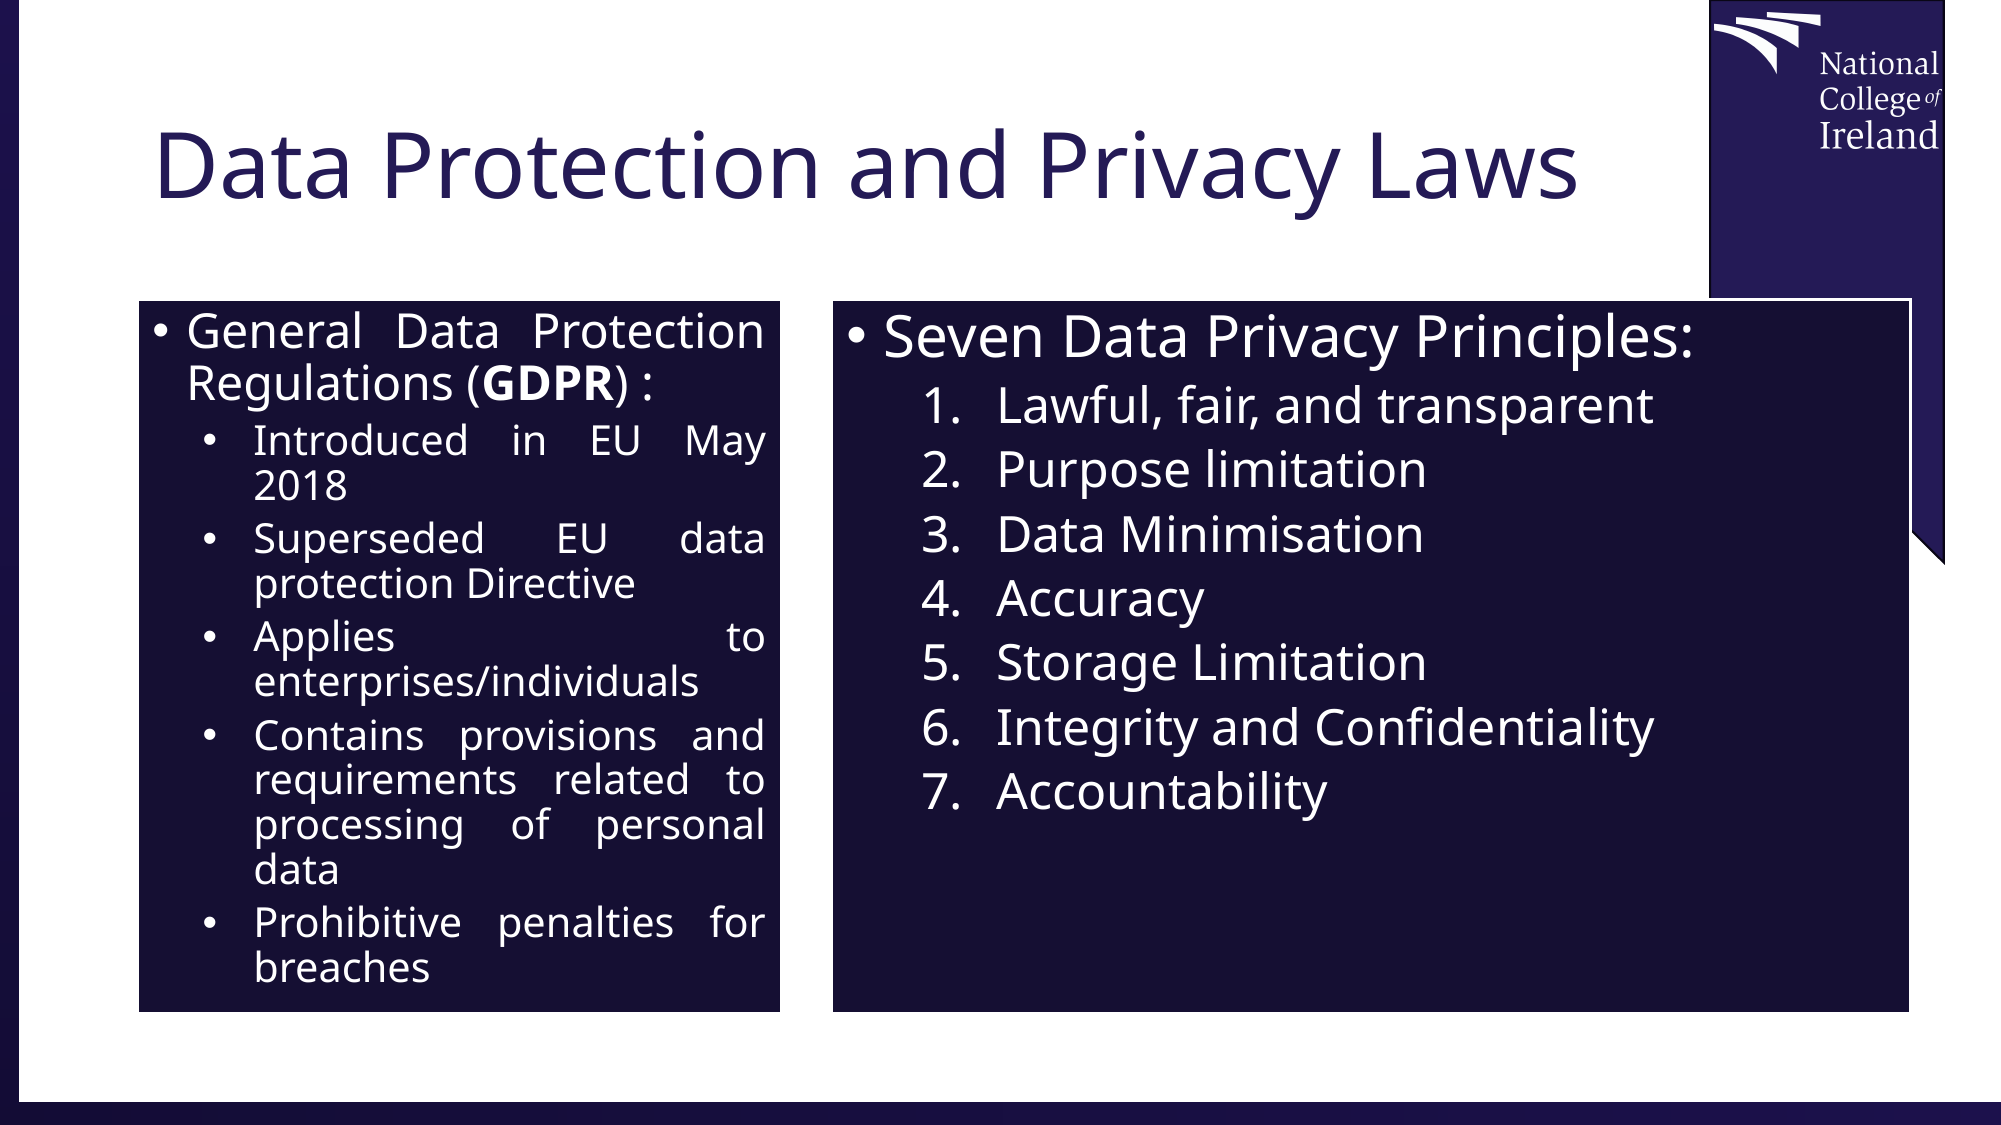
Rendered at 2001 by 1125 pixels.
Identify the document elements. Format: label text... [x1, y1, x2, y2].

list General Data Protection Regulations (GDPR) : Introduced in EU May 2018 Superseded EU data protection Directive Applies to enterprises/individuals Contains provisions and requirements related to processing of personal data Prohibitive penalties for breaches [136, 298, 783, 1015]
text_box Seven Data Privacy Principles: Lawful, fair, and transparent Purpose limitation Data Minimisation Accuracy Storage Limitation Integrity and Confidentiality Accountability [830, 298, 1912, 1015]
title Data Protection and Privacy Laws [137, 59, 1700, 278]
picture [1714, 12, 1942, 149]
